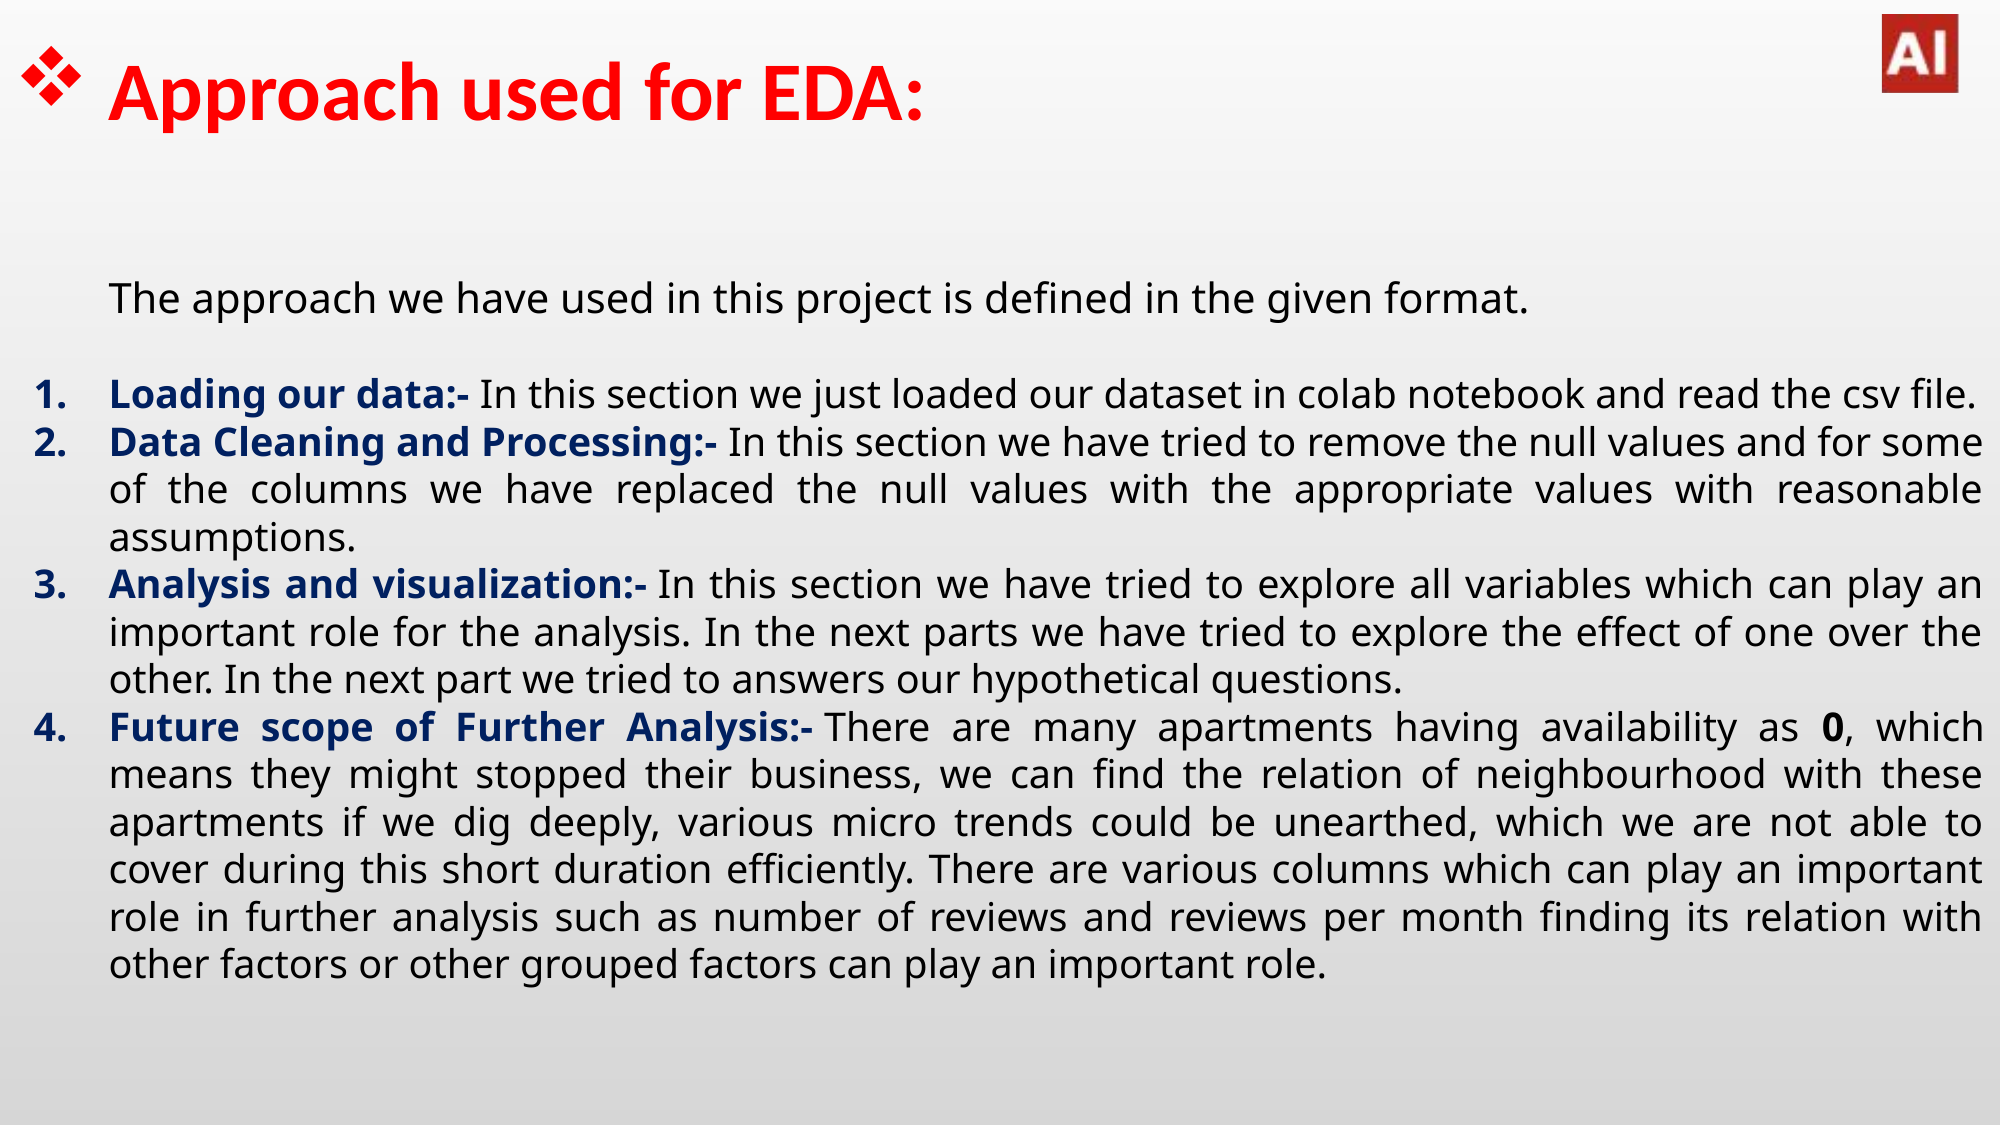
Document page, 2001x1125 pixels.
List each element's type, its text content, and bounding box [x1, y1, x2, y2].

picture [1881, 14, 1960, 93]
text_box Approach used for EDA: [0, 29, 1815, 145]
text_box The approach we have used in this project is defined in the given format. Loading our data:- In this section we just loaded our dataset in colab notebook and read the csv file. Data Cleaning and Processing:- In this section we have tried to remove the null values and for some of the columns we have replaced the null values with the appropriate values with reasonable assumptions. Analysis and visualization:- In this section we have tried to explore all variables which can play an important role for the analysis. In the next parts we have tried to explore the effect of one over the other. In the next part we tried to answers our hypothetical questions. Future scope of Further Analysis:- There are many apartments having availability as 0, which means they might stopped their business, we can find the relation of neighbourhood with these apartments if we dig deeply, various micro trends could be unearthed, which we are not able to cover during this short duration efficiently. There are various columns which can play an important role in further analysis such as number of reviews and reviews per month finding its relation with other factors or other grouped factors can play an important role. [18, 264, 2000, 994]
